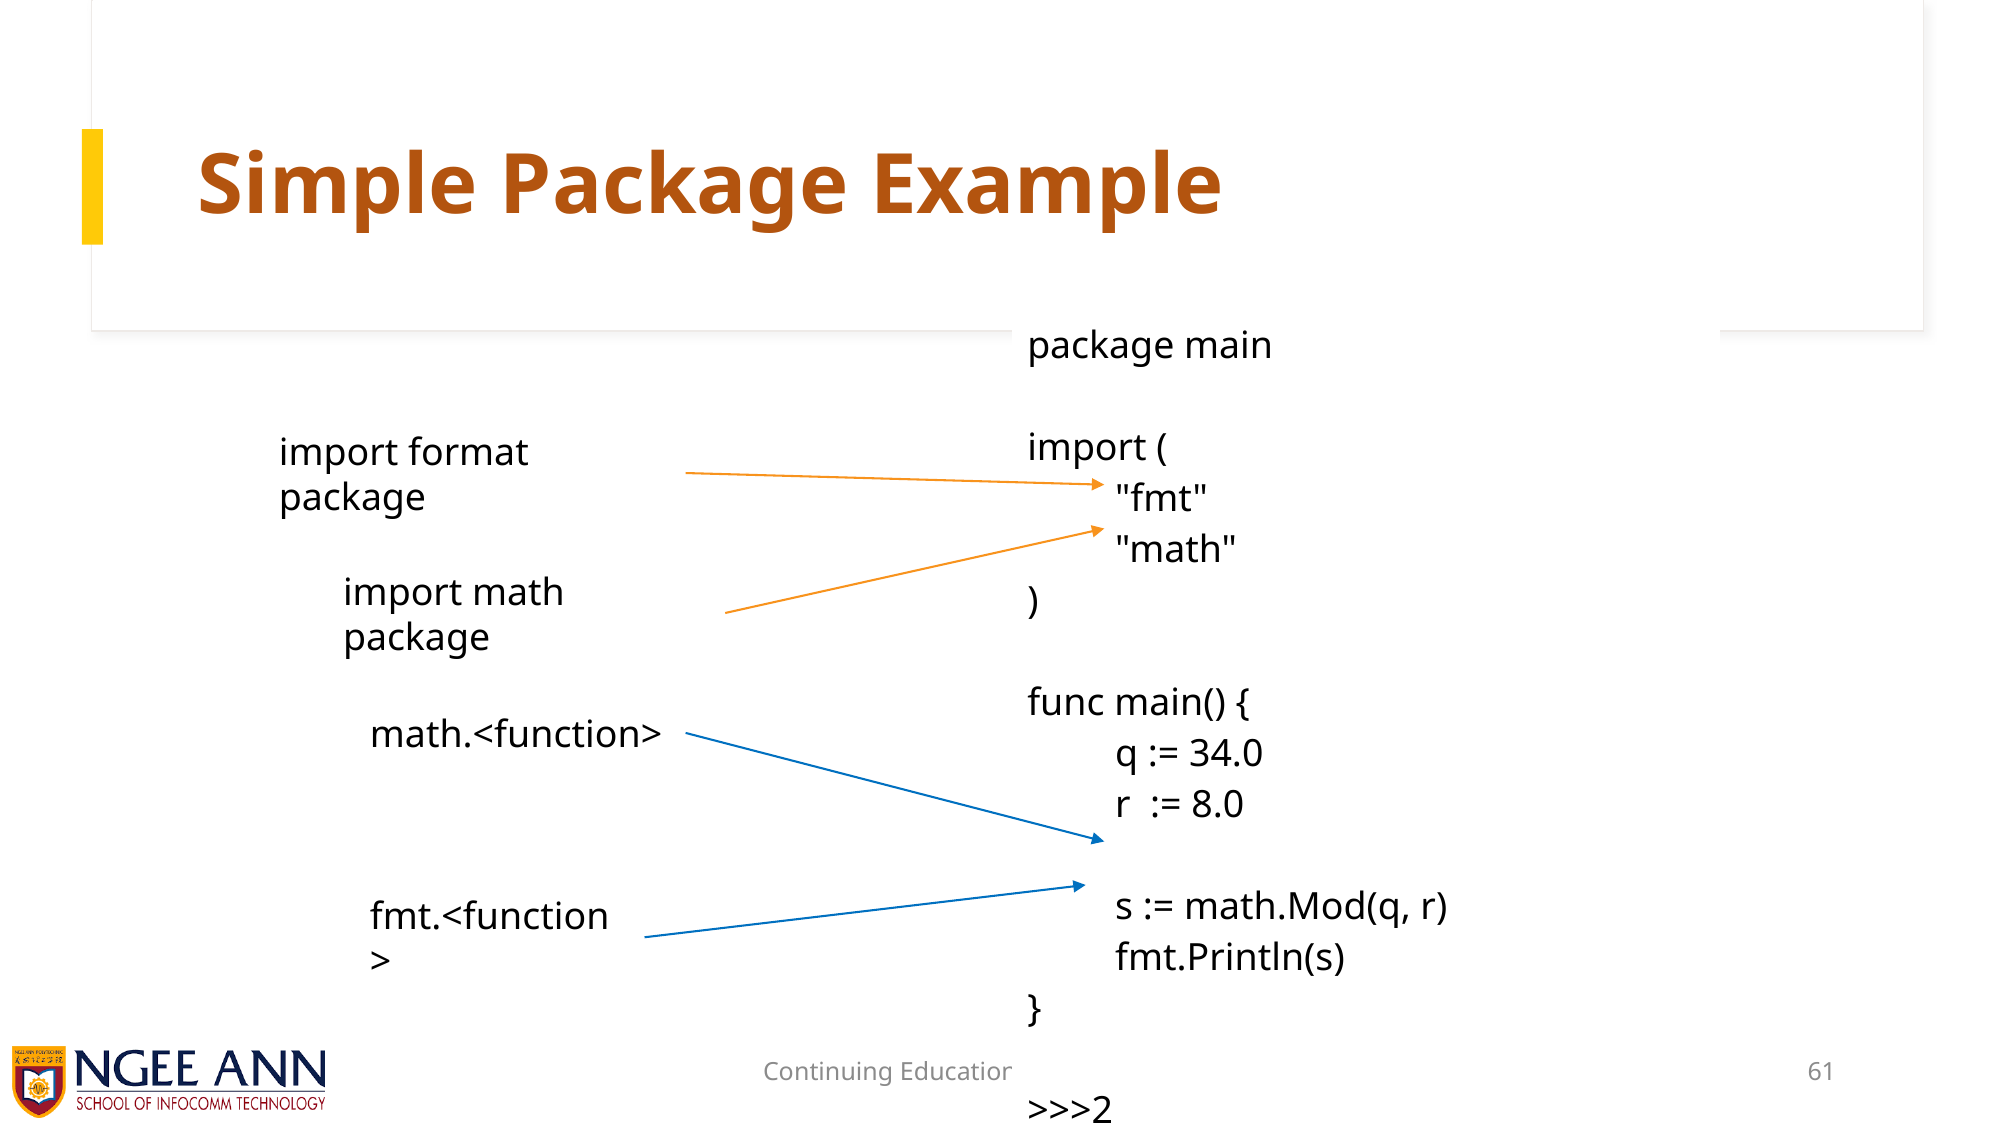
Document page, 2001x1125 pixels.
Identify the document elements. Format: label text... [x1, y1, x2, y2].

slide_number 61 [1720, 1042, 1851, 1103]
text_box fmt.<function> [355, 884, 645, 990]
text_box math.<function> [355, 703, 686, 763]
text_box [644, 884, 1086, 916]
table_header package main import ( "fmt" "math" ) func main() { q := 34.0 r := 8.0 s := math.Mod(q, r) fmt.Println(s) } >>>2 [1012, 311, 1720, 1125]
text_box import format package [264, 420, 686, 526]
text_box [725, 528, 1105, 591]
text_box import math package [328, 560, 726, 666]
title Simple Package Example [183, 90, 1851, 284]
picture [12, 1046, 325, 1118]
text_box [685, 450, 1105, 485]
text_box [685, 733, 1105, 842]
footer Continuing Education and Training (CET) [662, 1042, 1012, 1103]
